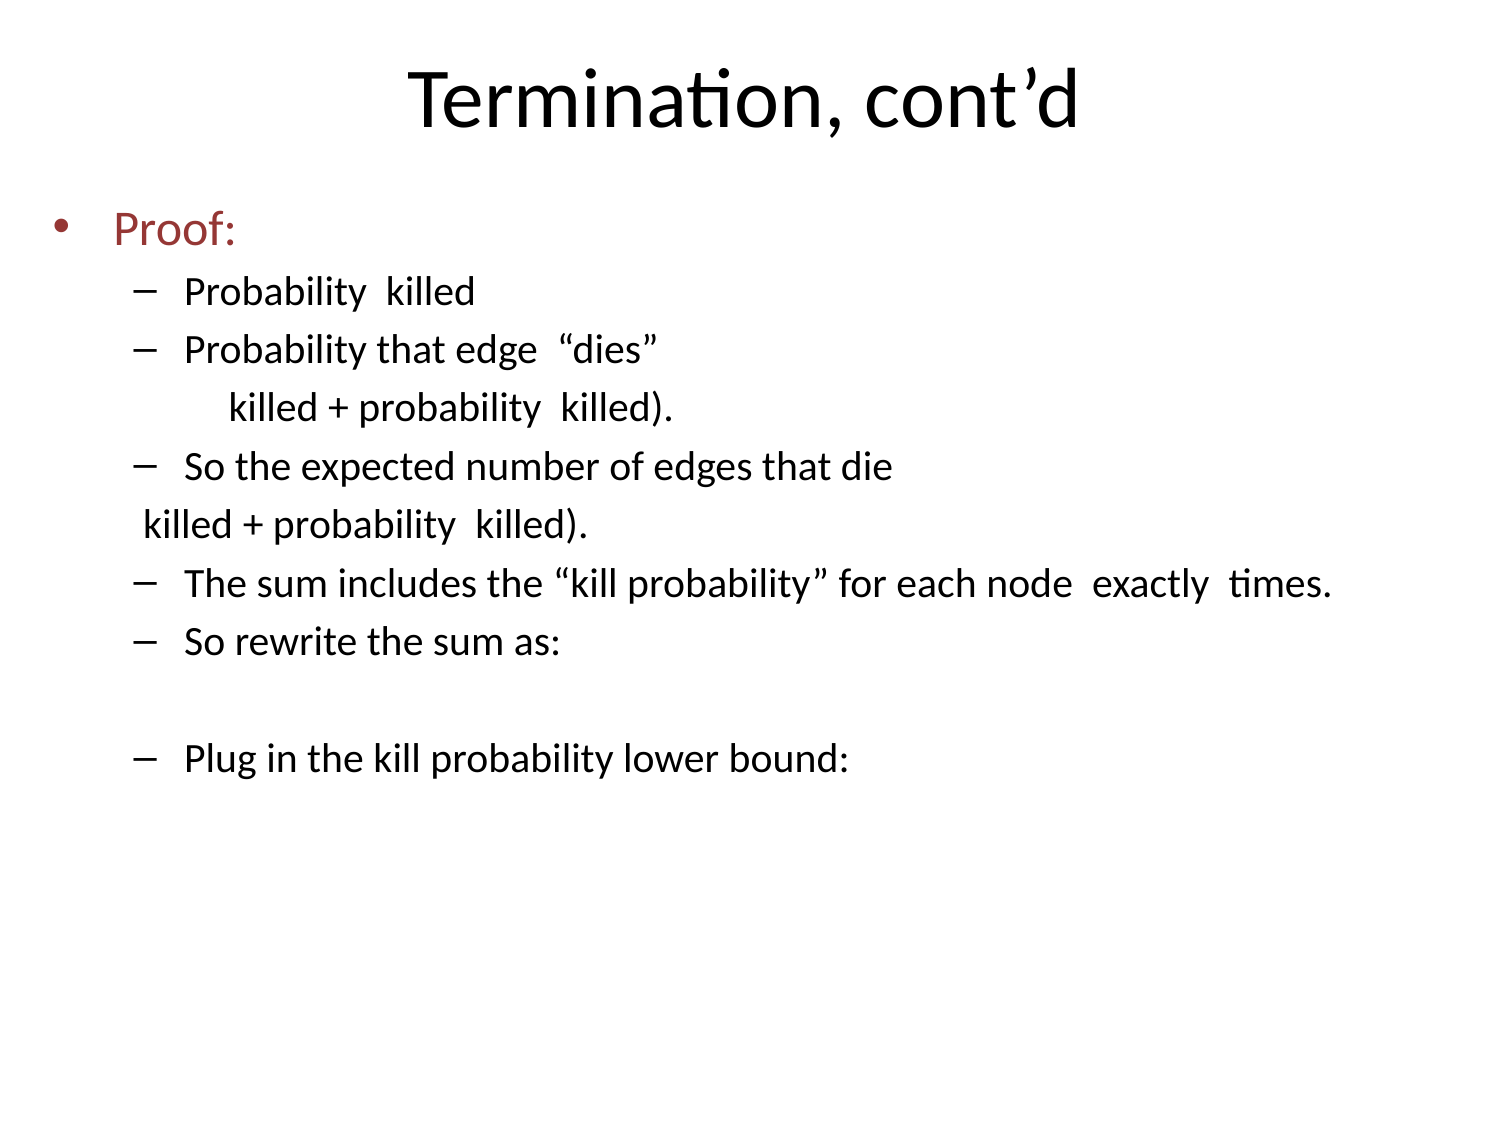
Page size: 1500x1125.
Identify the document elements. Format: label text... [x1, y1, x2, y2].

title Termination, cont’d [69, 0, 1420, 188]
